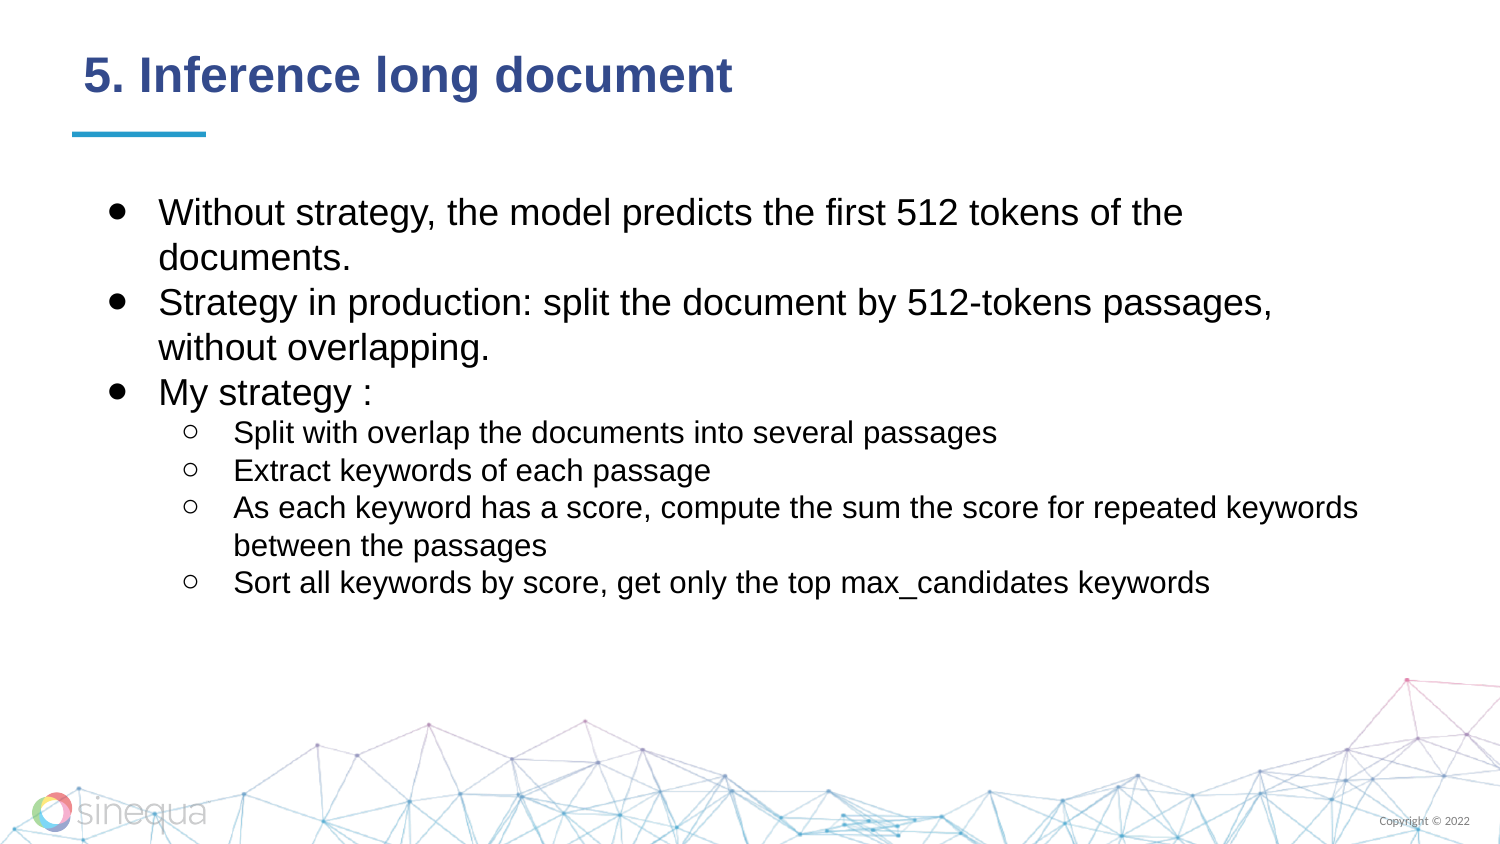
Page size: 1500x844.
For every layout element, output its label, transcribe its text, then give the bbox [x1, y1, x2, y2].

list Without strategy, the model predicts the first 512 tokens of the documents. Strategy in production: split the document by 512-tokens passages, without overlapping. My strategy : Split with overlap the documents into several passages Extract keywords of each passage As each keyword has a score, compute the sum the score for repeated keywords between the passages Sort all keywords by score, get only the top max_candidates keywords [72, 181, 1397, 713]
title 5. Inference long document [72, 38, 1397, 116]
picture [0, 678, 1500, 844]
